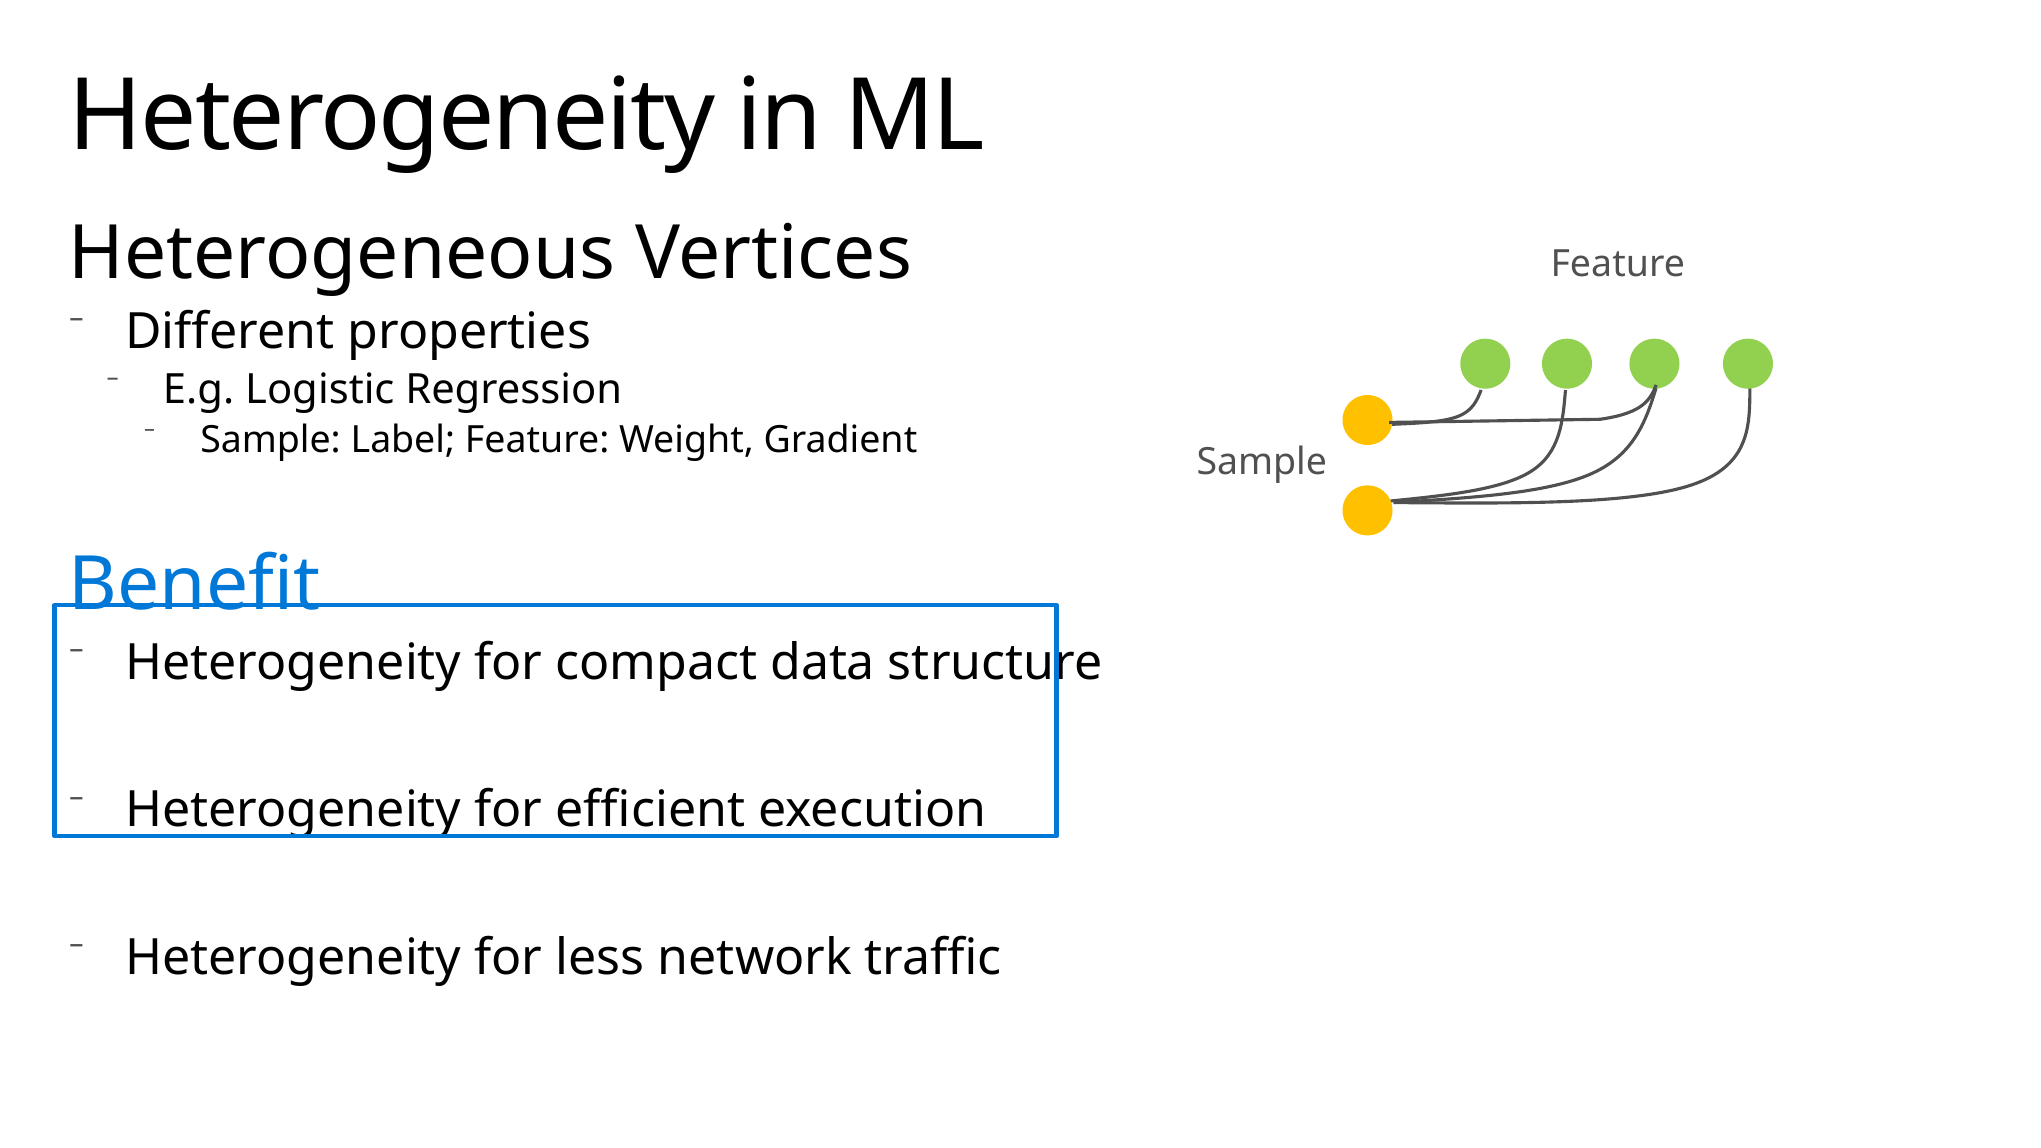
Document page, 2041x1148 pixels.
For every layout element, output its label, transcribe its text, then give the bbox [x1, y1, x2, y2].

text_box [54, 604, 1057, 837]
list Heterogeneous Vertices Different properties E.g. Logistic Regression Sample: Label; Feature: Weight, Gradient Benefit Heterogeneity for compact data structure Heterogeneity for efficient execution Heterogeneity for less network traffic [45, 198, 1996, 967]
title Heterogeneity in ML [45, 48, 1996, 198]
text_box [1169, 223, 1774, 536]
